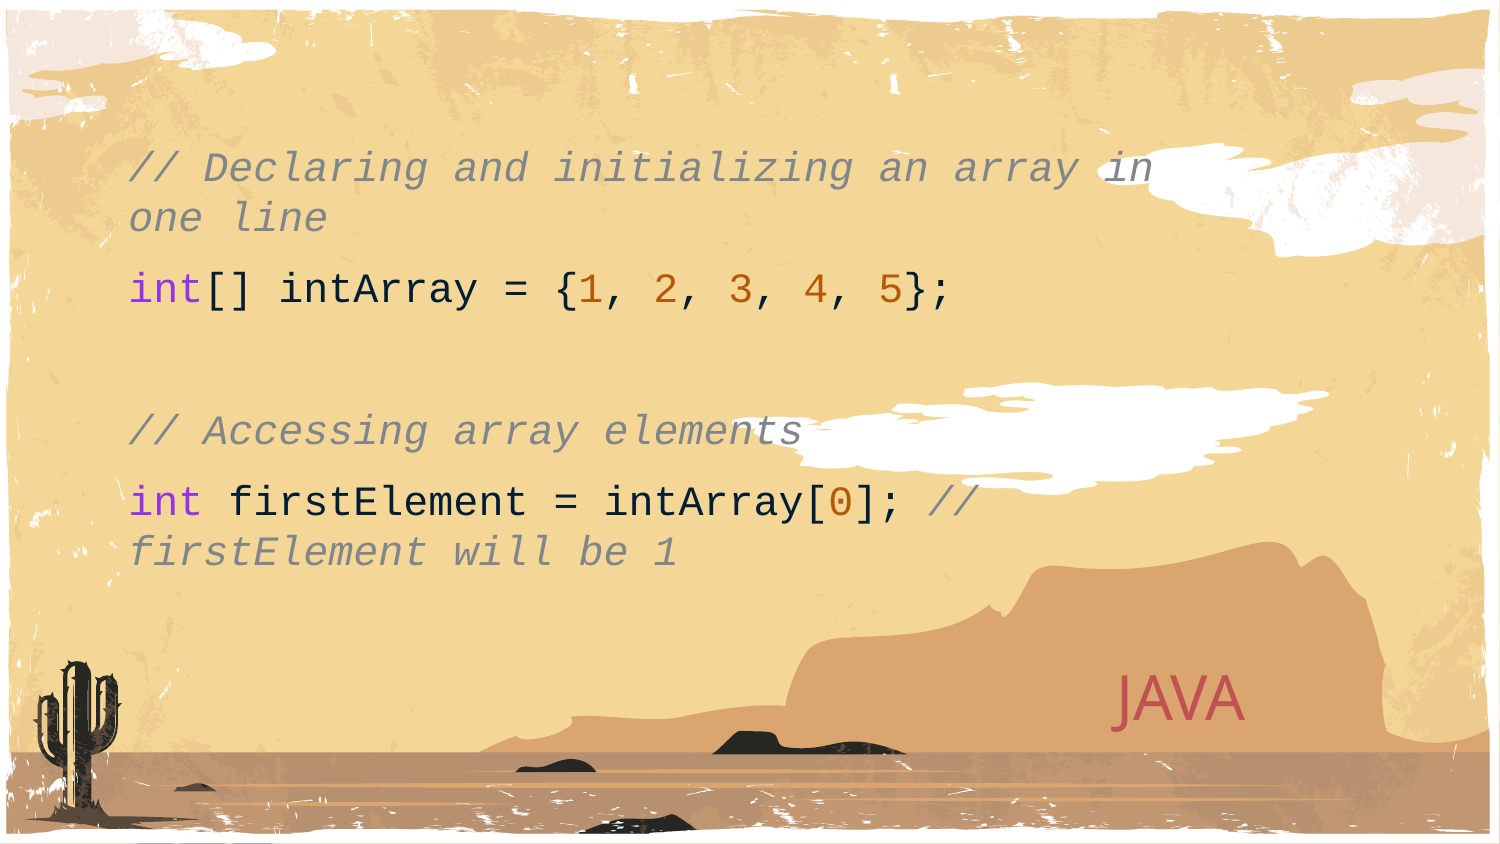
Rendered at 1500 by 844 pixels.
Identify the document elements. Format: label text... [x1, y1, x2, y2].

picture [0, 0, 1500, 844]
title JAVA [1100, 657, 1435, 752]
subtitle // Declaring and initializing an array in one line int[] intArray = {1, 2, 3, 4, 5}; // Accessing array elements int firstElement = intArray[0]; // firstElement will be 1 [113, 125, 1252, 528]
